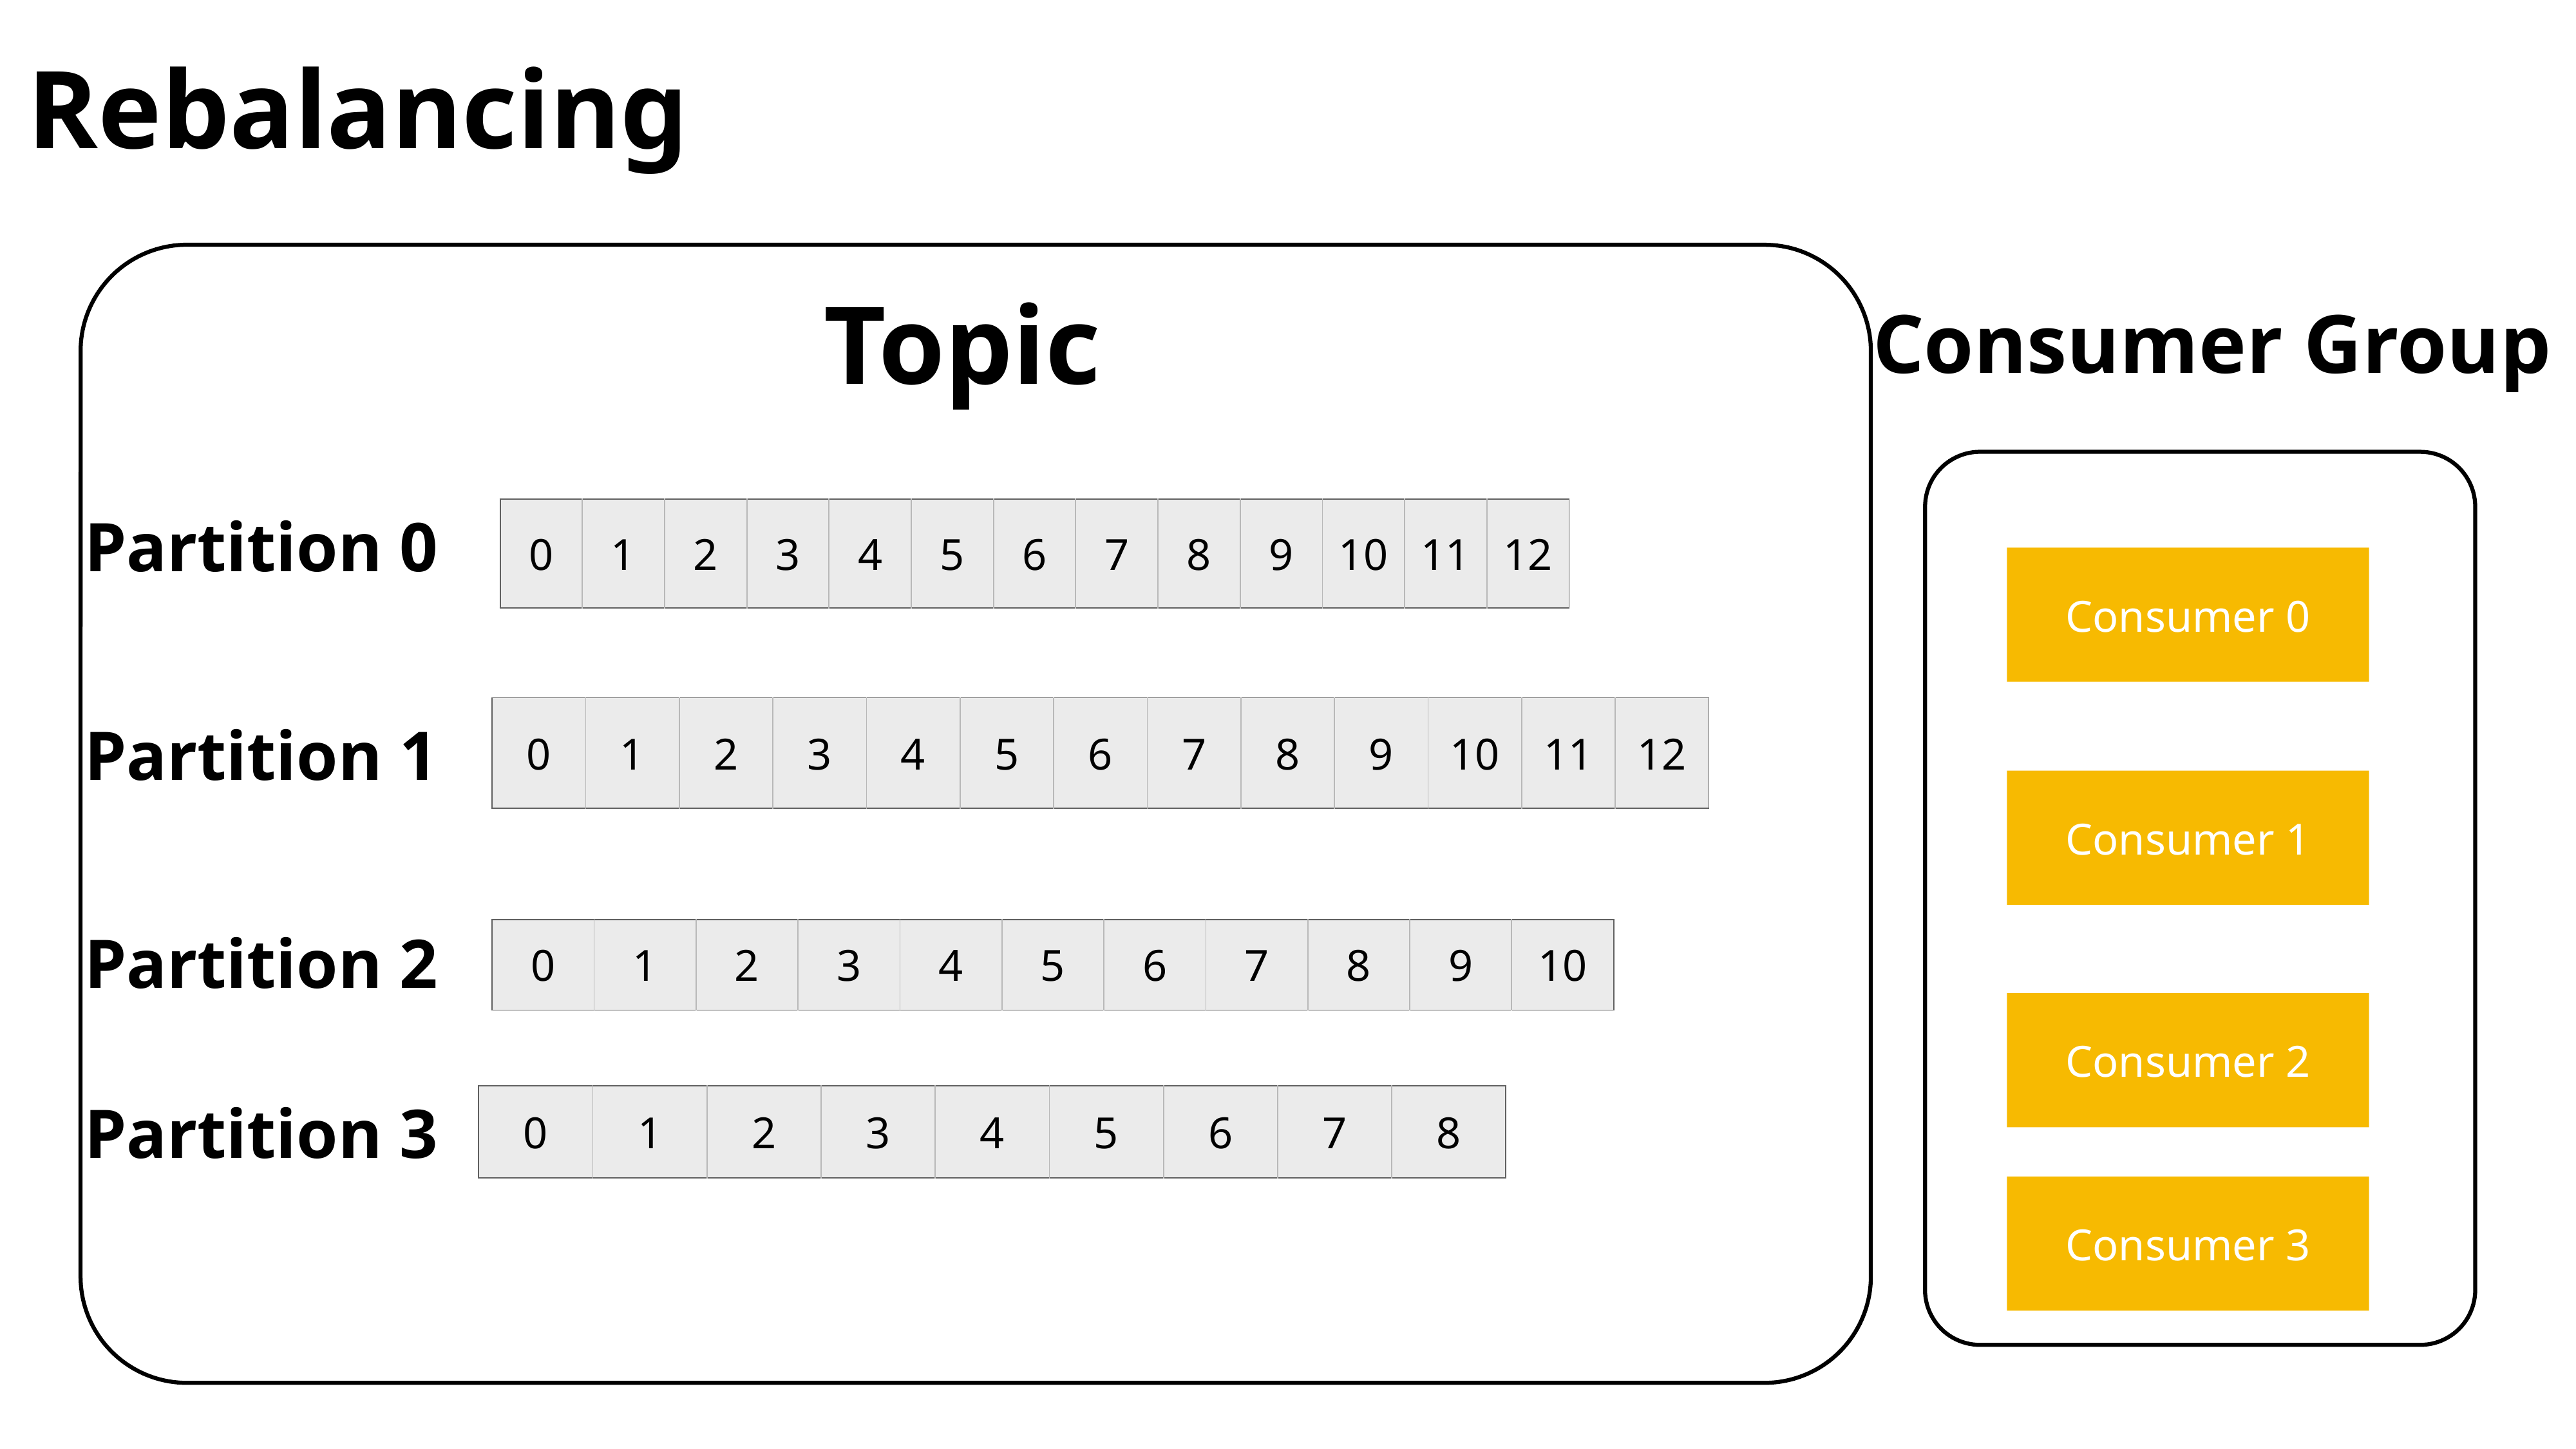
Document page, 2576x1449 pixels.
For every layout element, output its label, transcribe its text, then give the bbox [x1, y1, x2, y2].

text_box Consumer 2 [2007, 993, 2369, 1128]
text_box Consumer 0 [2007, 547, 2369, 682]
text_box [80, 245, 1871, 1383]
text_box Consumer 3 [2007, 1176, 2369, 1311]
text_box [1925, 451, 2476, 1345]
text_box Consumer Group [1867, 287, 2557, 395]
text_box Consumer 1 [2007, 770, 2369, 905]
text_box Rebalancing [22, 35, 695, 175]
